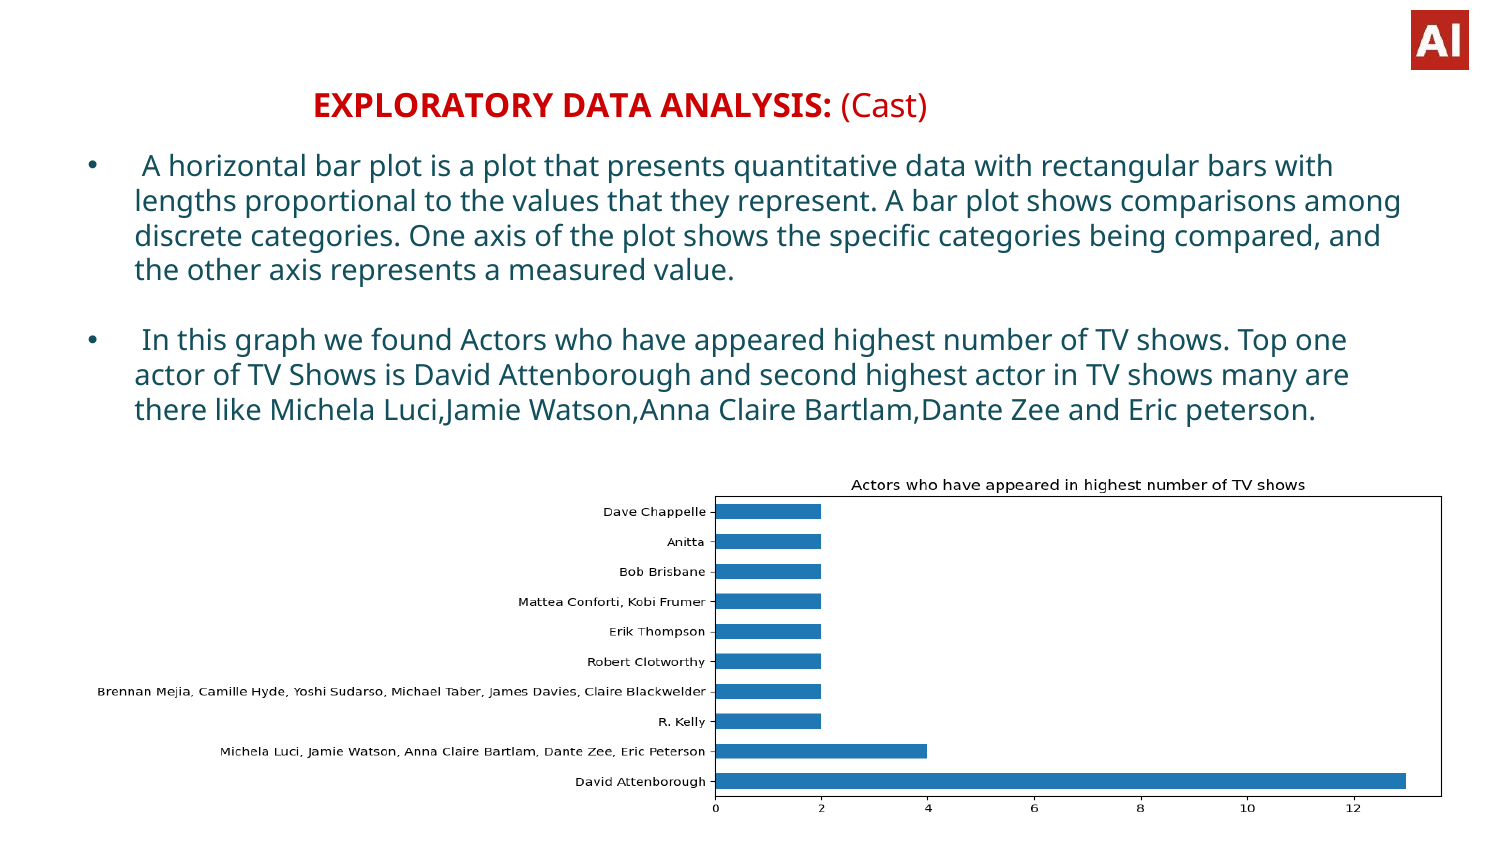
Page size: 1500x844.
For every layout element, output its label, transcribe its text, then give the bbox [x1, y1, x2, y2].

title EXPLORATORY DATA ANALYSIS: (Cast) [312, 84, 1196, 125]
list A horizontal bar plot is a plot that presents quantitative data with rectangular bars with lengths proportional to the values that they represent. A bar plot shows comparisons among discrete categories. One axis of the plot shows the specific categories being compared, and the other axis represents a measured value. In this graph we found Actors who have appeared highest number of TV shows. Top one actor of TV Shows is David Attenborough and second highest actor in TV shows many are there like Michela Luci,Jamie Watson,Anna Claire Bartlam,Dante Zee and Eric peterson. [87, 146, 1413, 471]
picture [87, 471, 1451, 823]
picture [1411, 10, 1469, 70]
